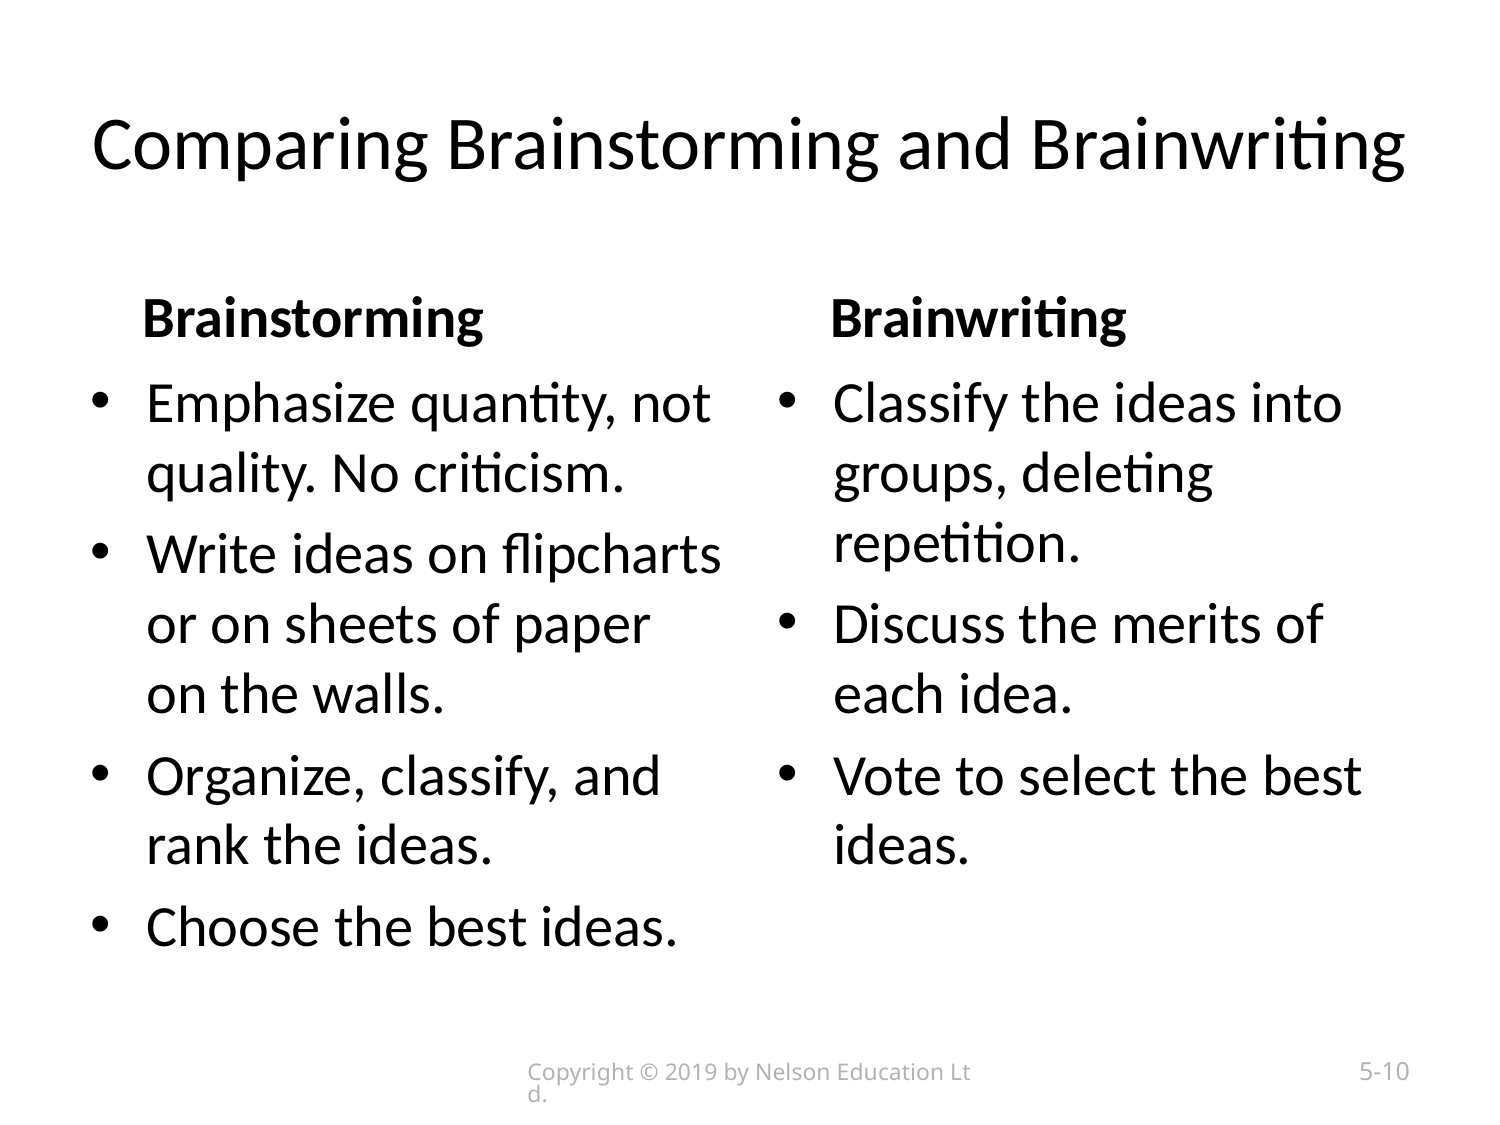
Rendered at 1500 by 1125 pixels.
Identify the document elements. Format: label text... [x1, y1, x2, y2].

list Brainstorming [75, 251, 738, 356]
list Brainwriting [761, 251, 1425, 356]
footer Copyright © 2019 by Nelson Education Ltd. [512, 1042, 988, 1103]
list Classify the ideas into groups, deleting repetition. Discuss the merits of each idea. Vote to select the best ideas. [761, 356, 1425, 1005]
list Emphasize quantity, not quality. No criticism. Write ideas on flipcharts or on sheets of paper on the walls. Organize, classify, and rank the ideas. Choose the best ideas. [75, 356, 738, 1005]
slide_number 5-10 [1074, 1042, 1425, 1103]
title Comparing Brainstorming and Brainwriting [75, 45, 1425, 233]
